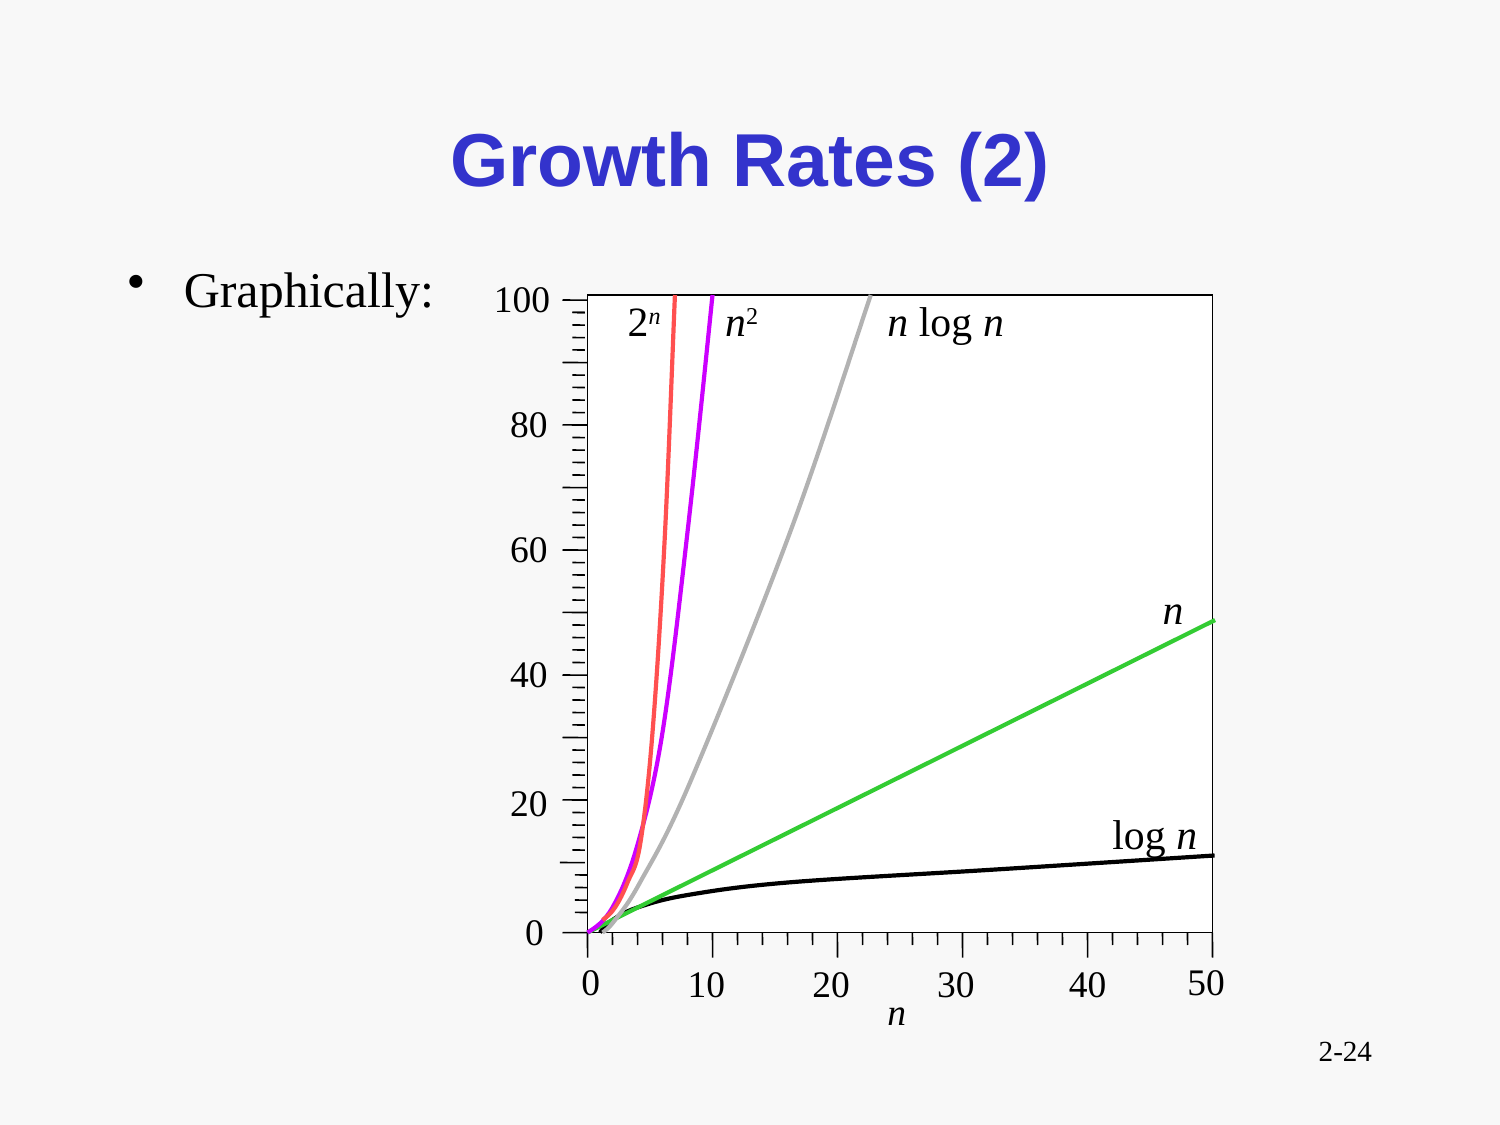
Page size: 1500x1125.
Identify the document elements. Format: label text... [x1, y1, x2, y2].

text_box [602, 294, 676, 921]
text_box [487, 274, 1226, 1033]
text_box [587, 294, 763, 933]
slide_number 2-24 [1074, 1024, 1388, 1101]
title Growth Rates (2) [112, 99, 1388, 213]
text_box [763, 294, 1013, 933]
list Graphically: [112, 249, 1388, 1013]
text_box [1017, 582, 1216, 933]
